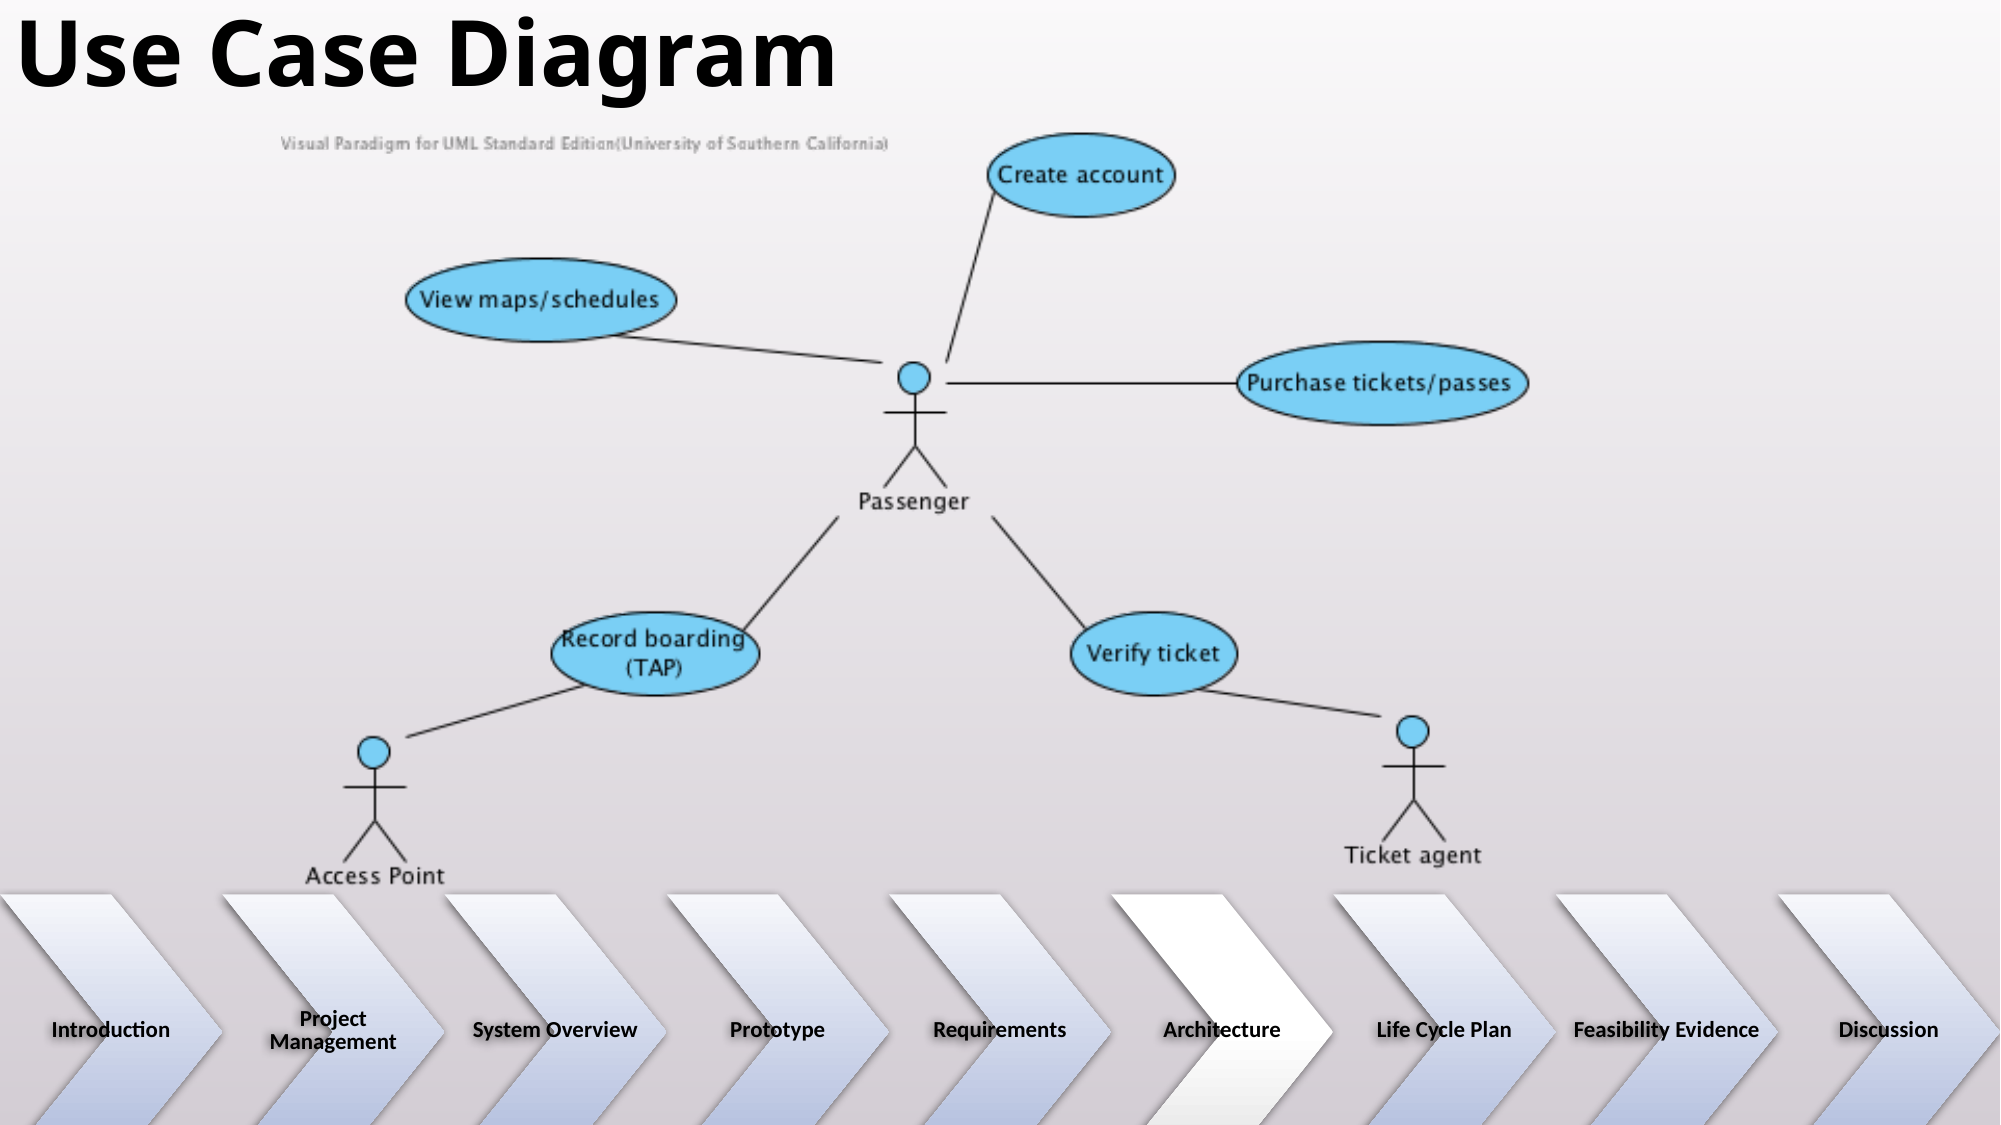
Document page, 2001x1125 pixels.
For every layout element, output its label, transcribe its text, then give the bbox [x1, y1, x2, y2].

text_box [0, 894, 2000, 1125]
title Use Case Diagram [0, 0, 1725, 218]
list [281, 129, 1536, 894]
